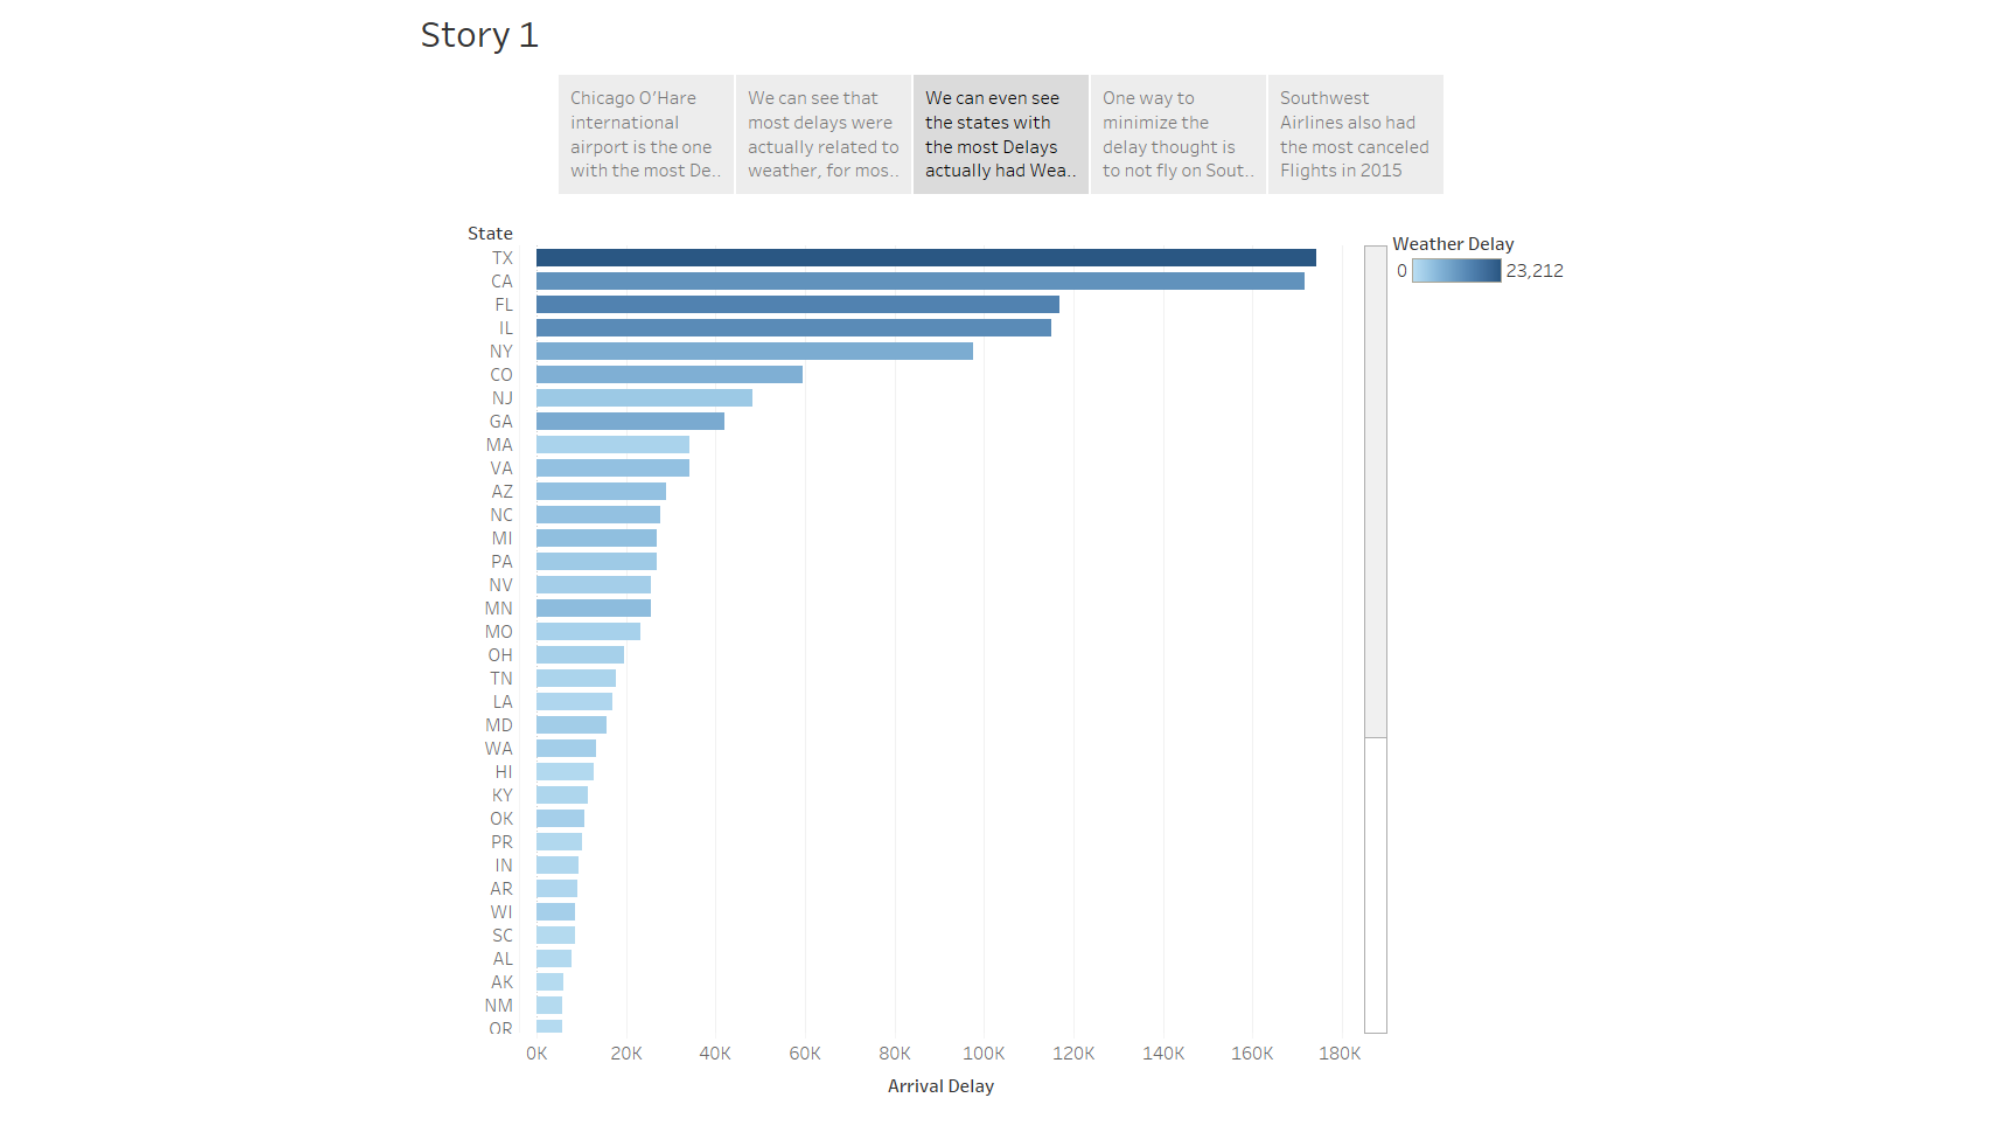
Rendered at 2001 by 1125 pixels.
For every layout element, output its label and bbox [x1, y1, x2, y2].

picture [407, 0, 1593, 1125]
